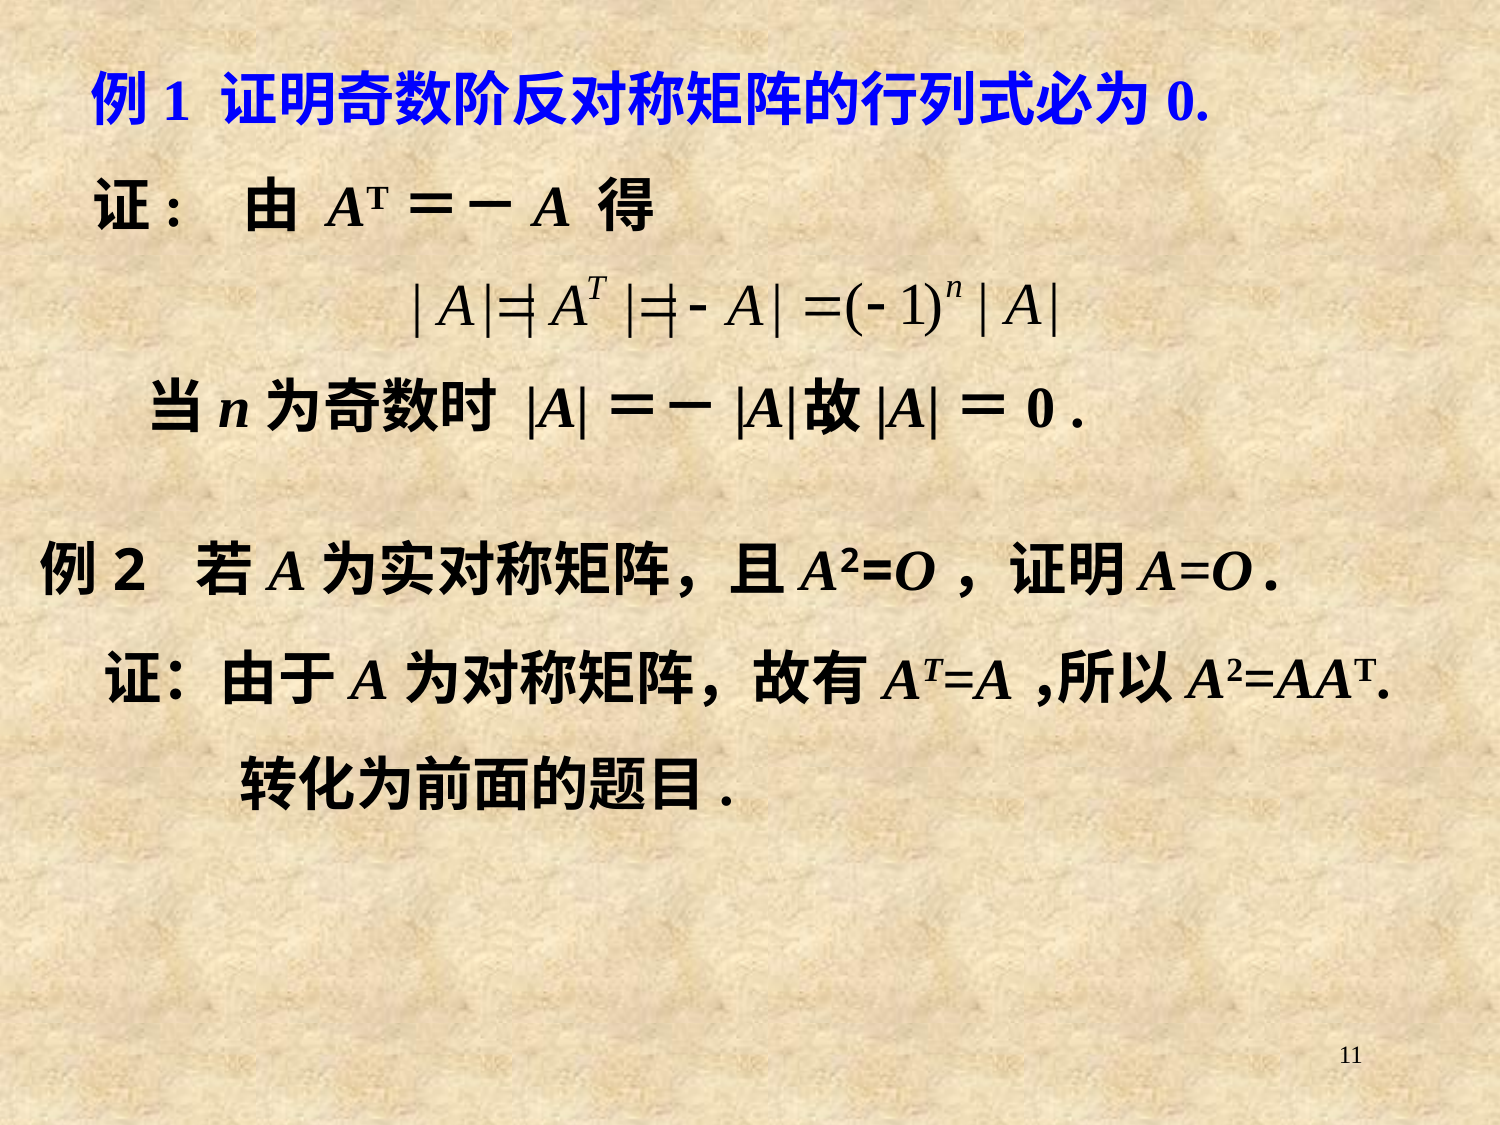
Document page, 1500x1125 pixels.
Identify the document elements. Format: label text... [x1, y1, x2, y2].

picture [0, 0, 1500, 1125]
text_box 例2 若A为实对称矩阵，且A2=O，证明A=O. [24, 524, 1304, 610]
text_box 转化为前面的题目. [224, 739, 749, 825]
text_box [407, 261, 789, 348]
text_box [791, 260, 1070, 351]
text_box 故|A|＝0 . [788, 361, 1100, 447]
text_box 证: 由 AT＝－A 得 [77, 160, 671, 246]
text_box 证：由于A为对称矩阵，故有AT=A， [88, 633, 1102, 719]
title 例1 证明奇数阶反对称矩阵的行列式必为0. [74, 44, 1426, 150]
text_box 当n为奇数时 |A|＝－|A|， [131, 361, 788, 447]
text_box 所以A2=AAT. [1042, 633, 1406, 718]
